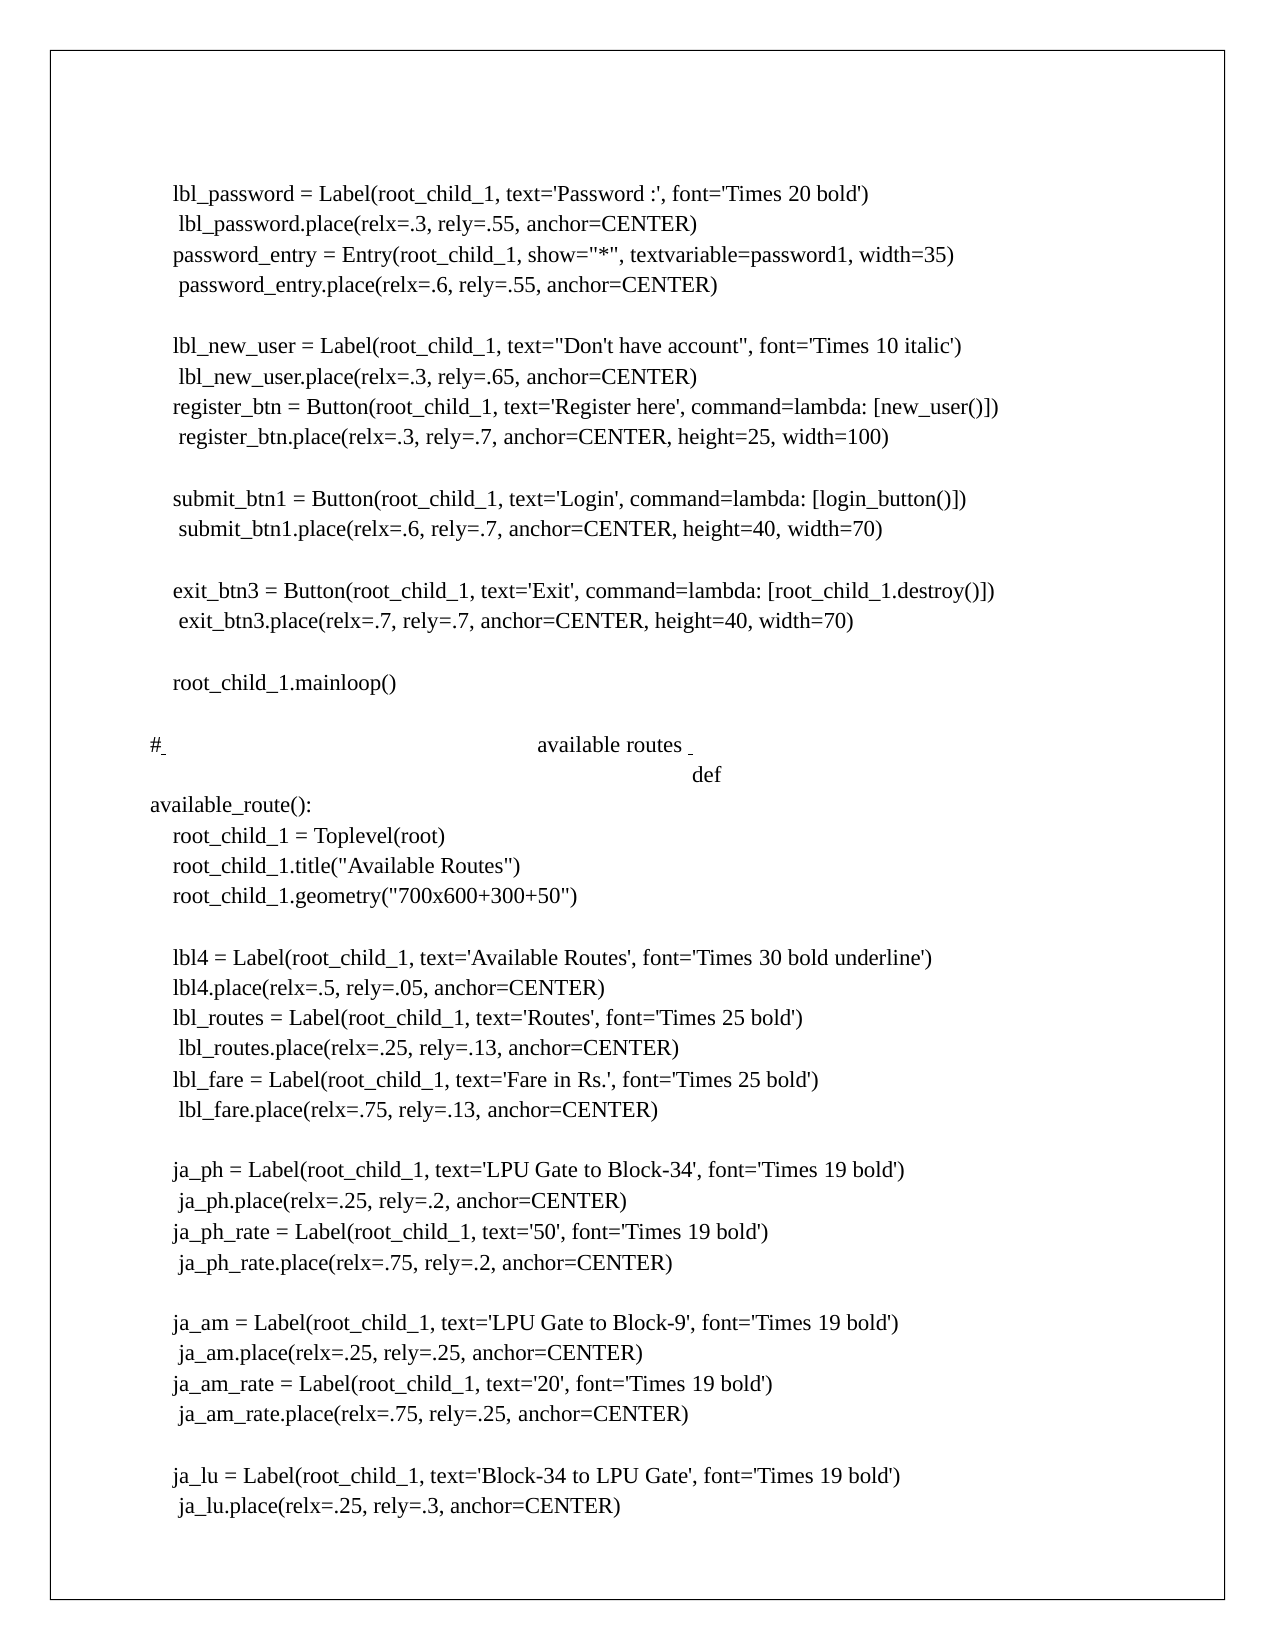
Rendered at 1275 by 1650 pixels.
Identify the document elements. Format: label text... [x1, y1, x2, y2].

text_box lbl_password = Label(root_child_1, text='Password :', font='Times 20 bold') lbl_password.place(relx=.3, rely=.55, anchor=CENTER) password_entry = Entry(root_child_1, show="*", textvariable=password1, width=35) password_entry.place(relx=.6, rely=.55, anchor=CENTER) lbl_new_user = Label(root_child_1, text="Don't have account", font='Times 10 italic') lbl_new_user.place(relx=.3, rely=.65, anchor=CENTER) register_btn = Button(root_child_1, text='Register here', command=lambda: [new_user()]) register_btn.place(relx=.3, rely=.7, anchor=CENTER, height=25, width=100) submit_btn1 = Button(root_child_1, text='Login', command=lambda: [login_button()]) submit_btn1.place(relx=.6, rely=.7, anchor=CENTER, height=40, width=70) exit_btn3 = Button(root_child_1, text='Exit', command=lambda: [root_child_1.destroy()]) exit_btn3.place(relx=.7, rely=.7, anchor=CENTER, height=40, width=70) root_child_1.mainloop() # available routes def available_route(): root_child_1 = Toplevel(root) root_child_1.title("Available Routes") root_child_1.geometry("700x600+300+50") lbl4 = Label(root_child_1, text='Available Routes', font='Times 30 bold underline') lbl4.place(relx=.5, rely=.05, anchor=CENTER) lbl_routes = Label(root_child_1, text='Routes', font='Times 25 bold') lbl_routes.place(relx=.25, rely=.13, anchor=CENTER) lbl_fare = Label(root_child_1, text='Fare in Rs.', font='Times 25 bold') lbl_fare.place(relx=.75, rely=.13, anchor=CENTER) ja_ph = Label(root_child_1, text='LPU Gate to Block-34', font='Times 19 bold') ja_ph.place(relx=.25, rely=.2, anchor=CENTER) ja_ph_rate = Label(root_child_1, text='50', font='Times 19 bold') ja_ph_rate.place(relx=.75, rely=.2, anchor=CENTER) ja_am = Label(root_child_1, text='LPU Gate to Block-9', font='Times 19 bold') ja_am.place(relx=.25, rely=.25, anchor=CENTER) ja_am_rate = Label(root_child_1, text='20', font='Times 19 bold') ja_am_rate.place(relx=.75, rely=.25, anchor=CENTER) ja_lu = Label(root_child_1, text='Block-34 to LPU Gate', font='Times 19 bold') ja_lu.place(relx=.25, rely=.3, anchor=CENTER) [147, 174, 1005, 1518]
